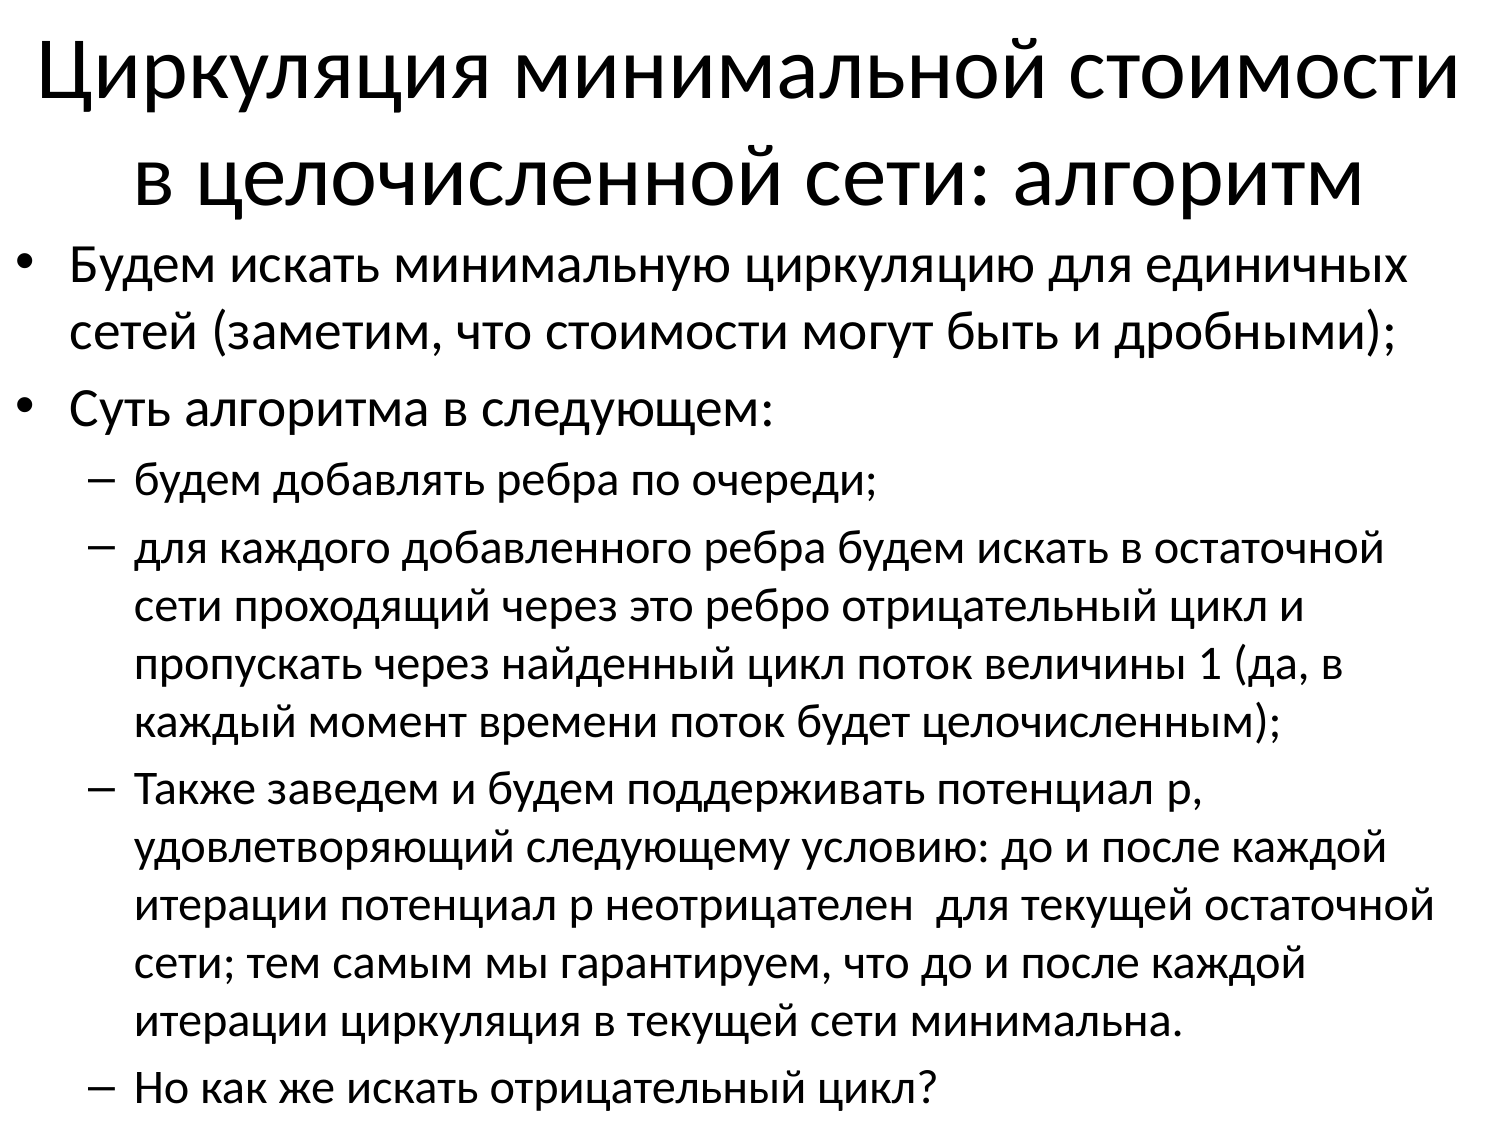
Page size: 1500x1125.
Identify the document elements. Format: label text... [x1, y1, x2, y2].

title Циркуляция минимальной стоимости в целочисленной сети: алгоритм [0, 0, 1500, 219]
list Будем искать минимальную циркуляцию для единичных сетей (заметим, что стоимости могут быть и дробными); Суть алгоритма в следующем: будем добавлять ребра по очереди; для каждого добавленного ребра будем искать в остаточной сети проходящий через это ребро отрицательный цикл и пропускать через найденный цикл поток величины 1 (да, в каждый момент времени поток будет целочисленным); Также заведем и будем поддерживать потенциал p, удовлетворяющий следующему условию: до и после каждой итерации потенциал p неотрицателен для текущей остаточной сети; тем самым мы гарантируем, что до и после каждой итерации циркуляция в текущей сети минимальна. Но как же искать отрицательный цикл? [0, 219, 1500, 1125]
